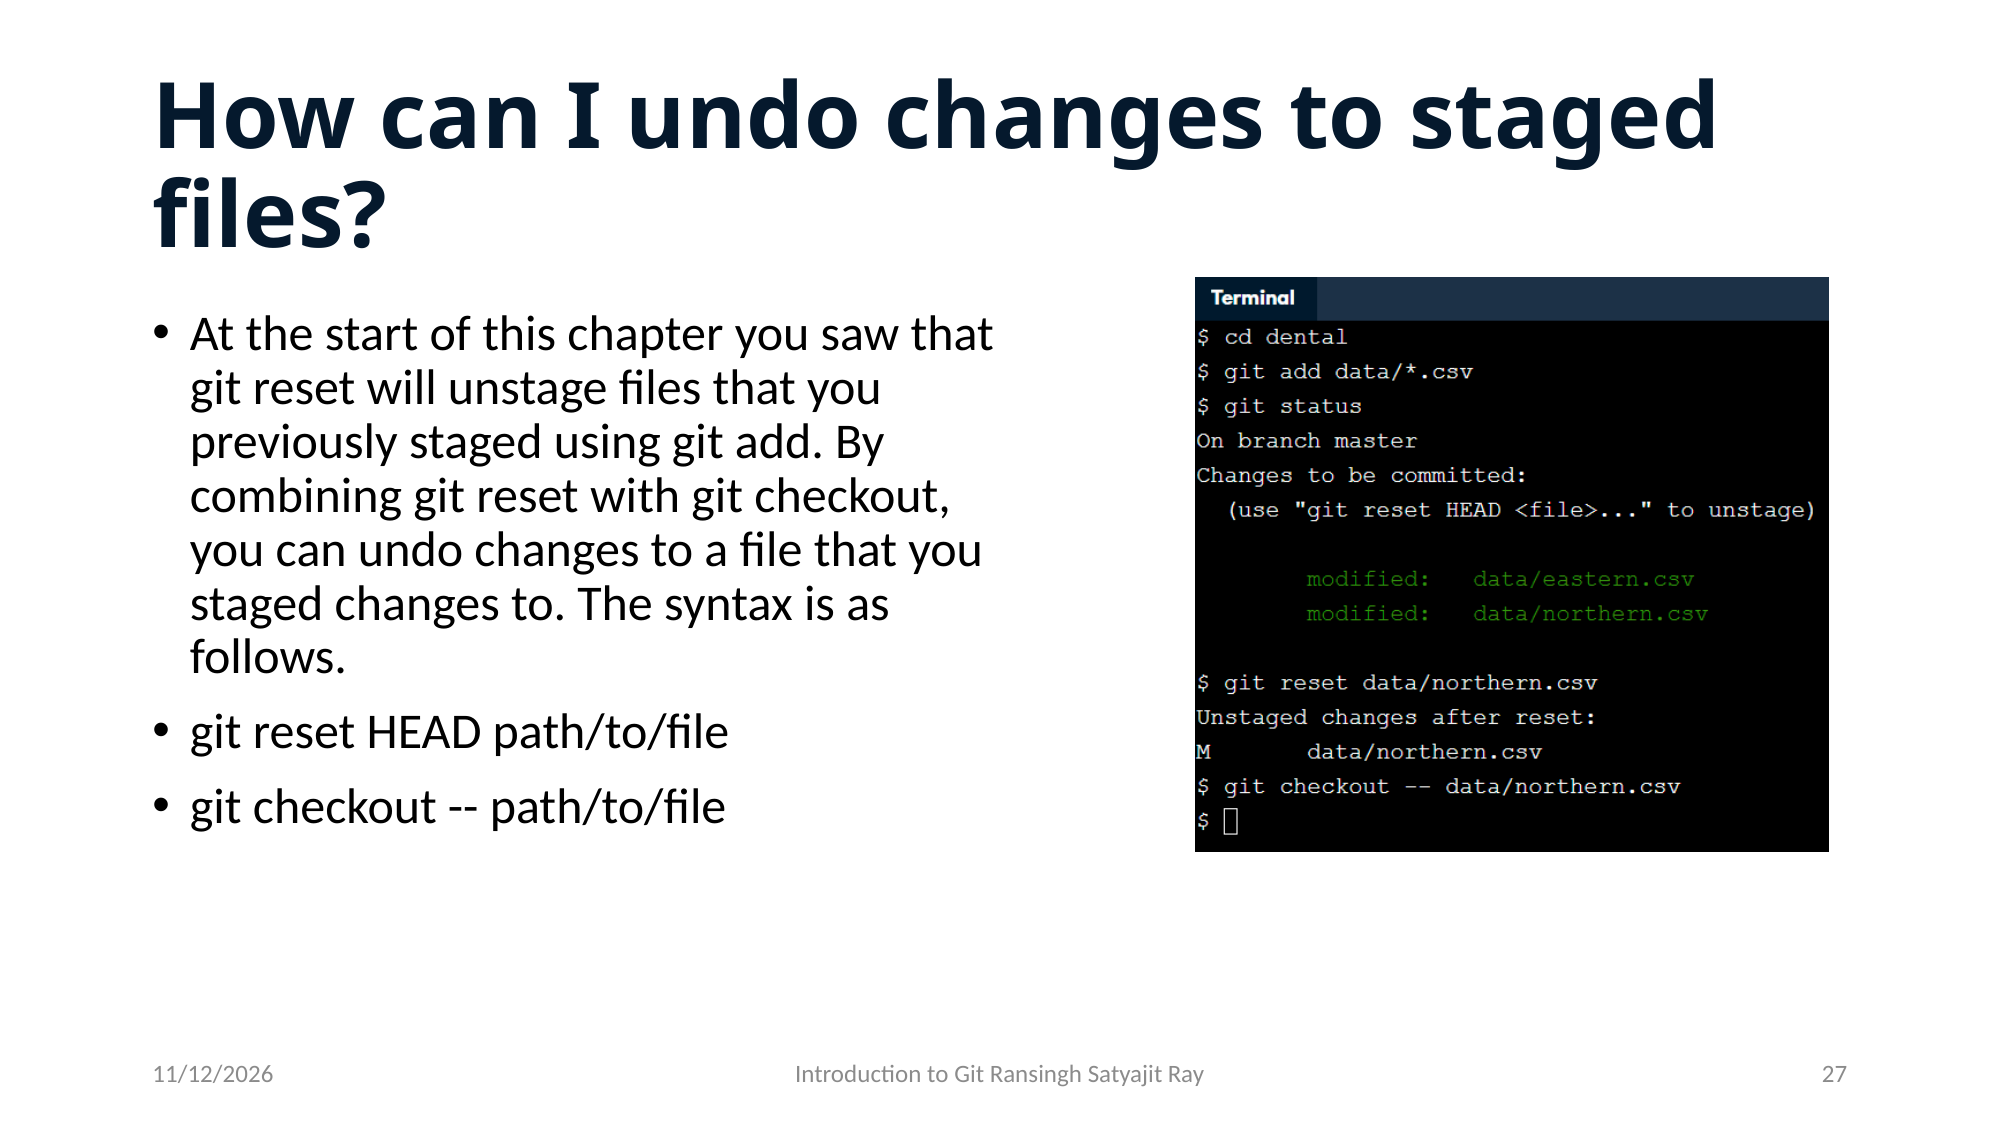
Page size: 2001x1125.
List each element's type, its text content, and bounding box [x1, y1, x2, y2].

picture [1195, 277, 1829, 852]
title How can I undo changes to staged files? [137, 59, 1863, 278]
list At the start of this chapter you saw that git reset will unstage files that you previously staged using git add. By combining git reset with git checkout, you can undo changes to a file that you staged changes to. The syntax is as follows. git reset HEAD path/to/file git checkout -- path/to/file [137, 299, 1017, 1014]
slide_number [137, 1042, 588, 1103]
footer Introduction to Git Ransingh Satyajit Ray [662, 1042, 1338, 1103]
slide_number 27 [1412, 1042, 1863, 1103]
